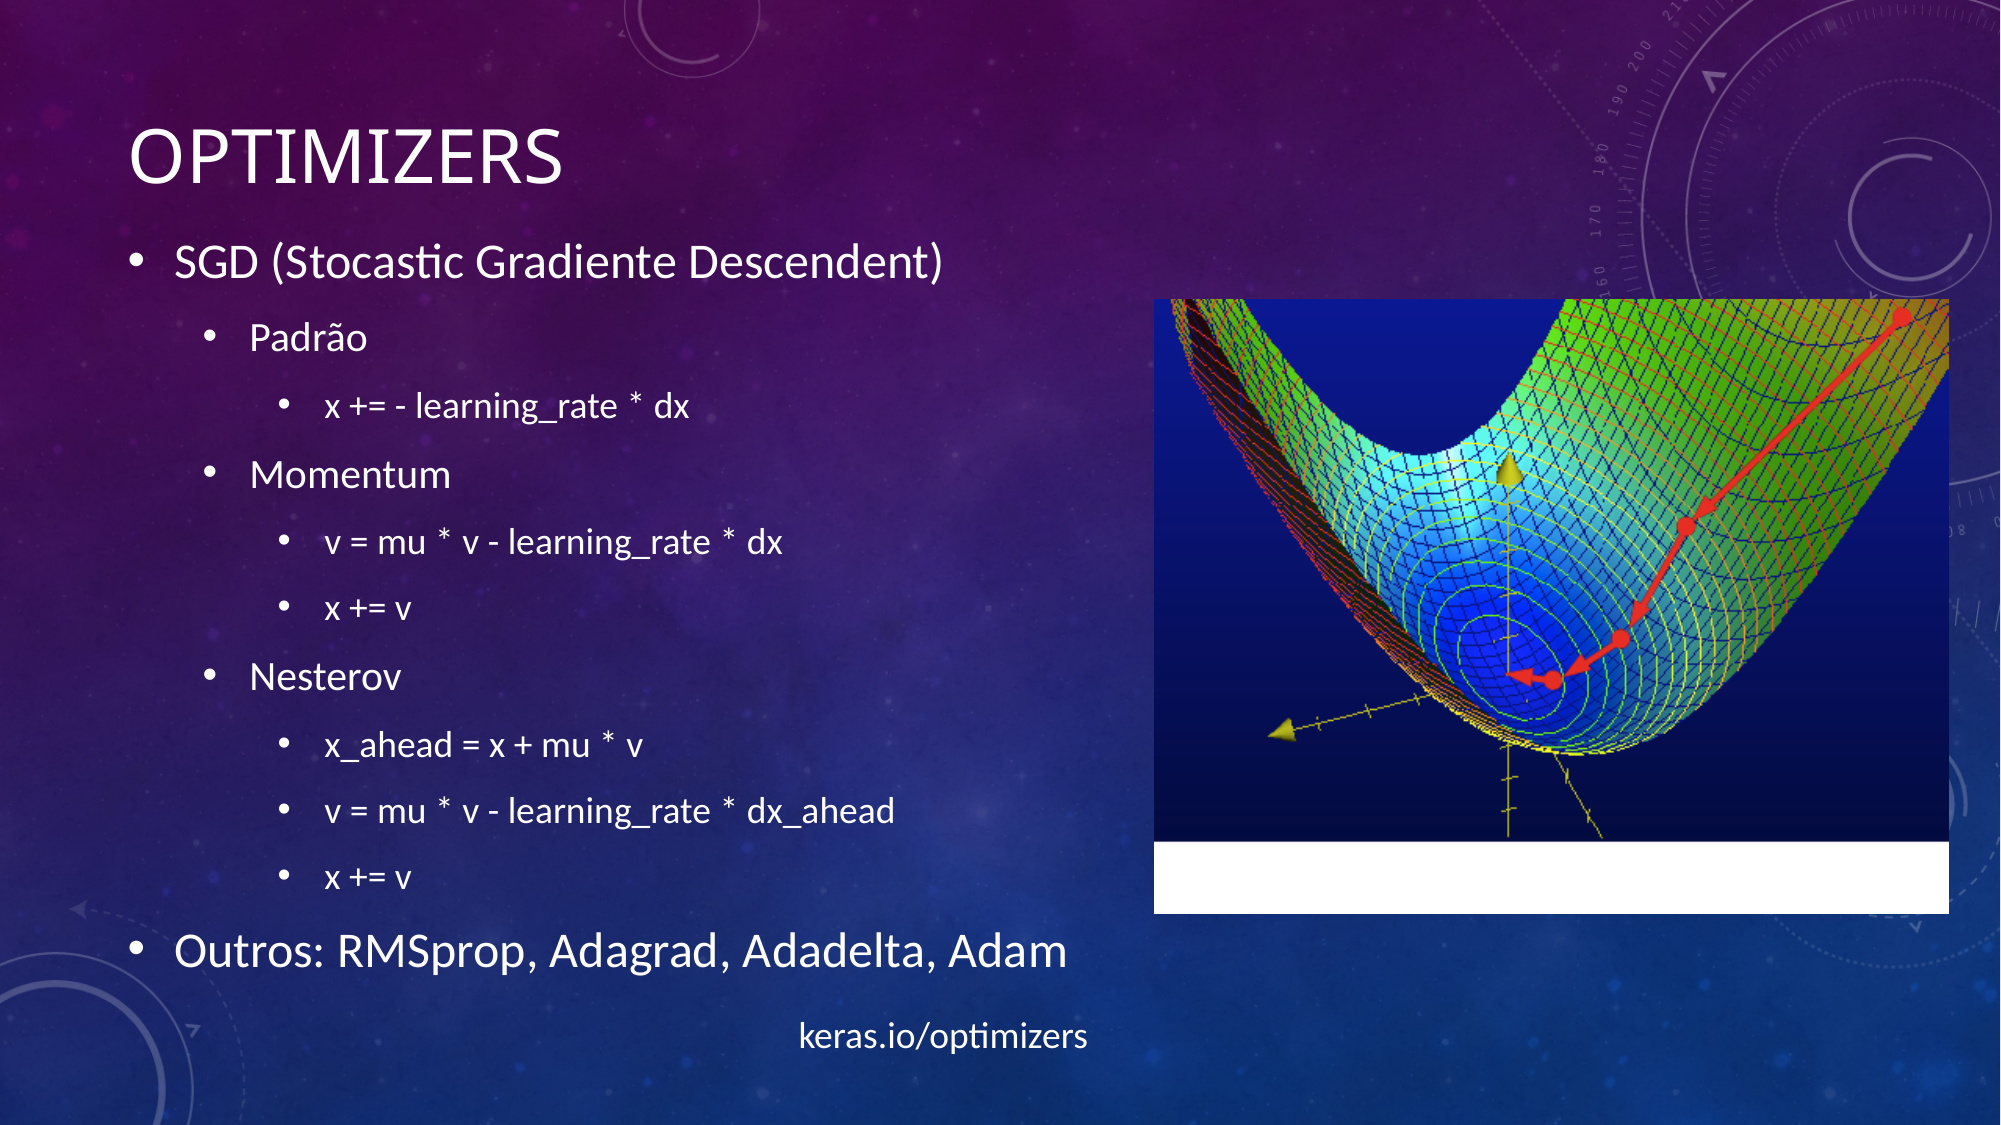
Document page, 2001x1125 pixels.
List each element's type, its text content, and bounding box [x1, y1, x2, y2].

picture [0, 0, 2001, 1125]
title Optimizers [112, 34, 1775, 274]
footer keras.io/optimizers [301, 1002, 1586, 1065]
list SGD (Stocastic Gradiente Descendent) Padrão x += - learning_rate * dx Momentum v = mu * v - learning_rate * dx x += v Nesterov x_ahead = x + mu * v v = mu * v - learning_rate * dx_ahead x += v Outros: RMSprop, Adagrad, Adadelta, Adam [112, 465, 1775, 1065]
